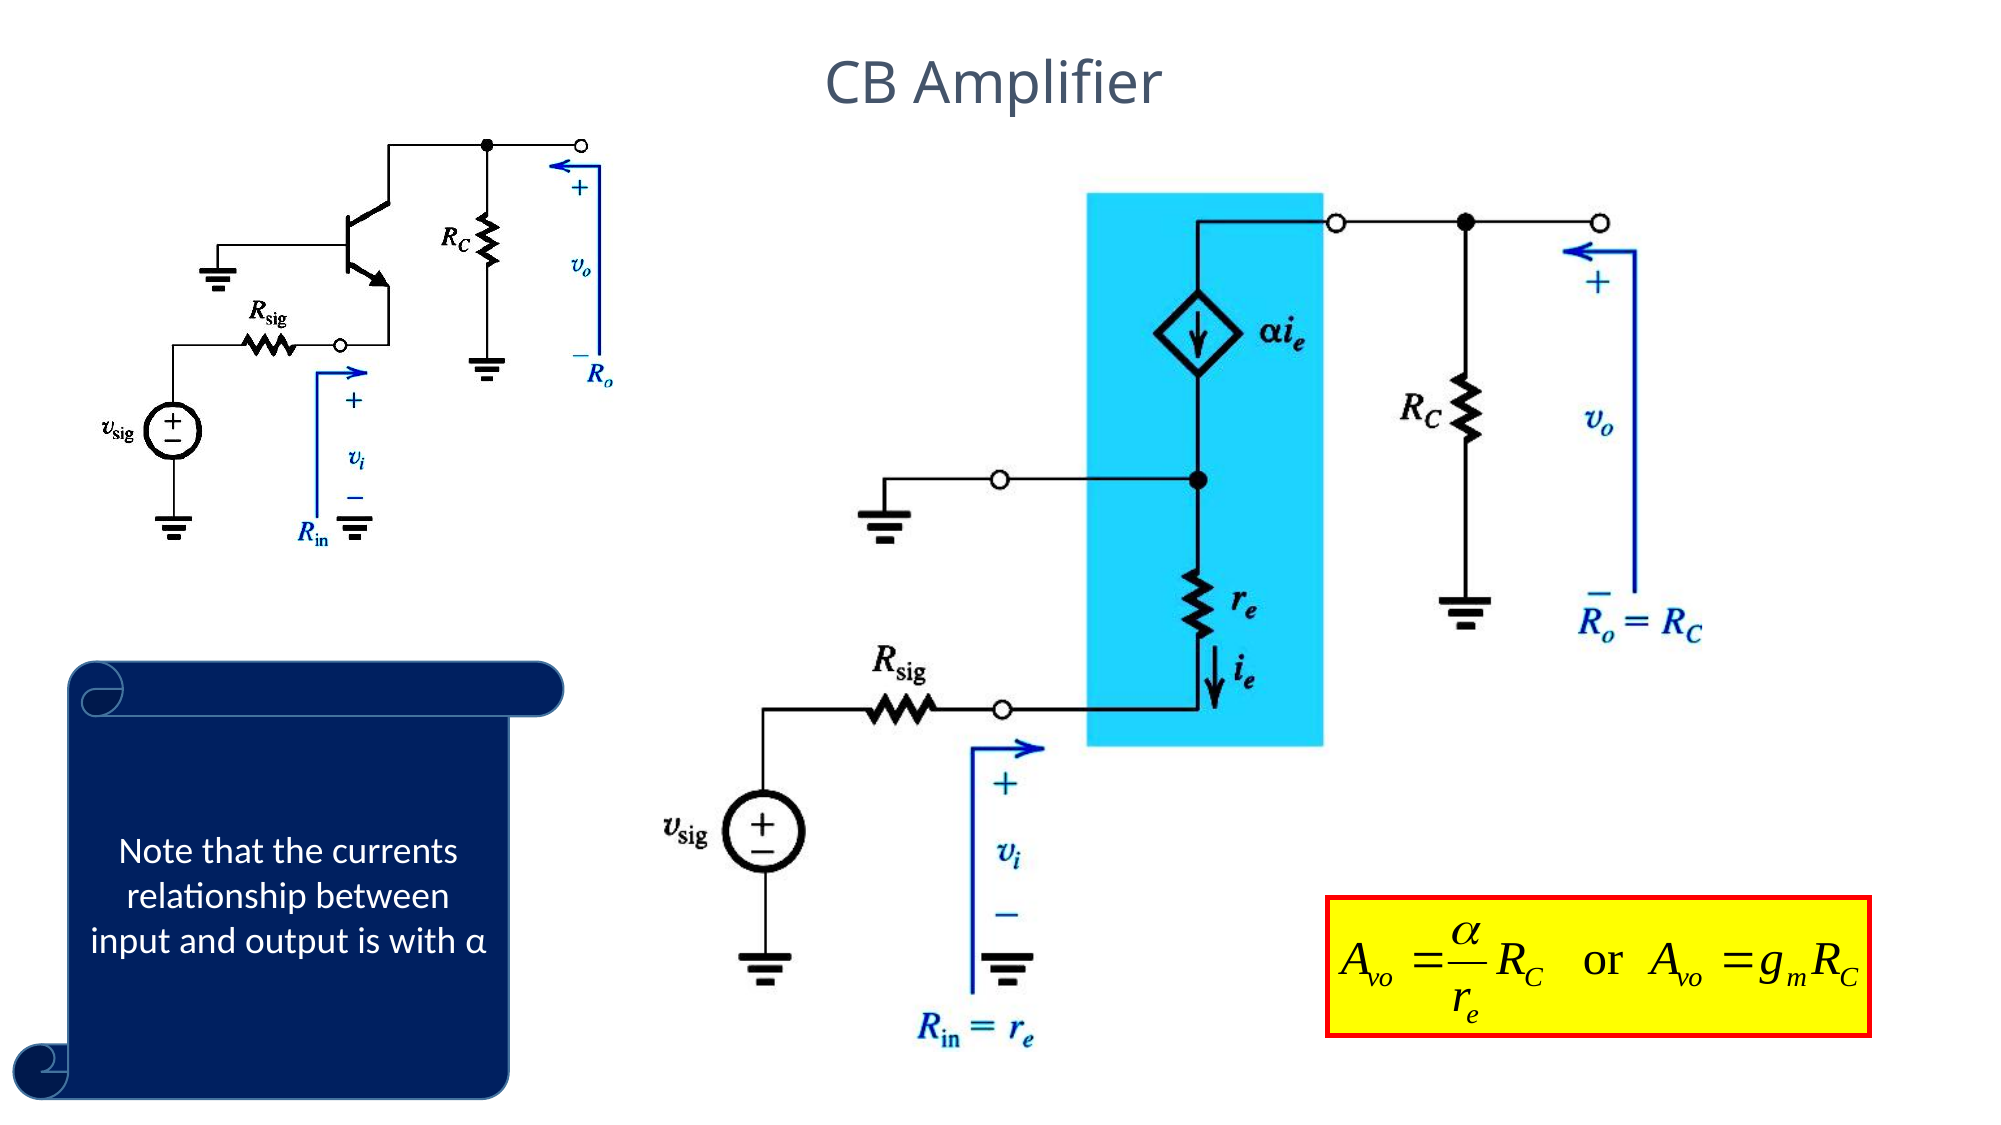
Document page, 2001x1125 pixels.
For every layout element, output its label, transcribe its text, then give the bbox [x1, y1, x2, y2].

text_box Note that the currents relationship between input and output is with α [12, 660, 565, 1101]
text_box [1329, 899, 1867, 1034]
text_box CB Amplifier [349, 37, 1638, 162]
picture [0, 139, 1703, 1052]
